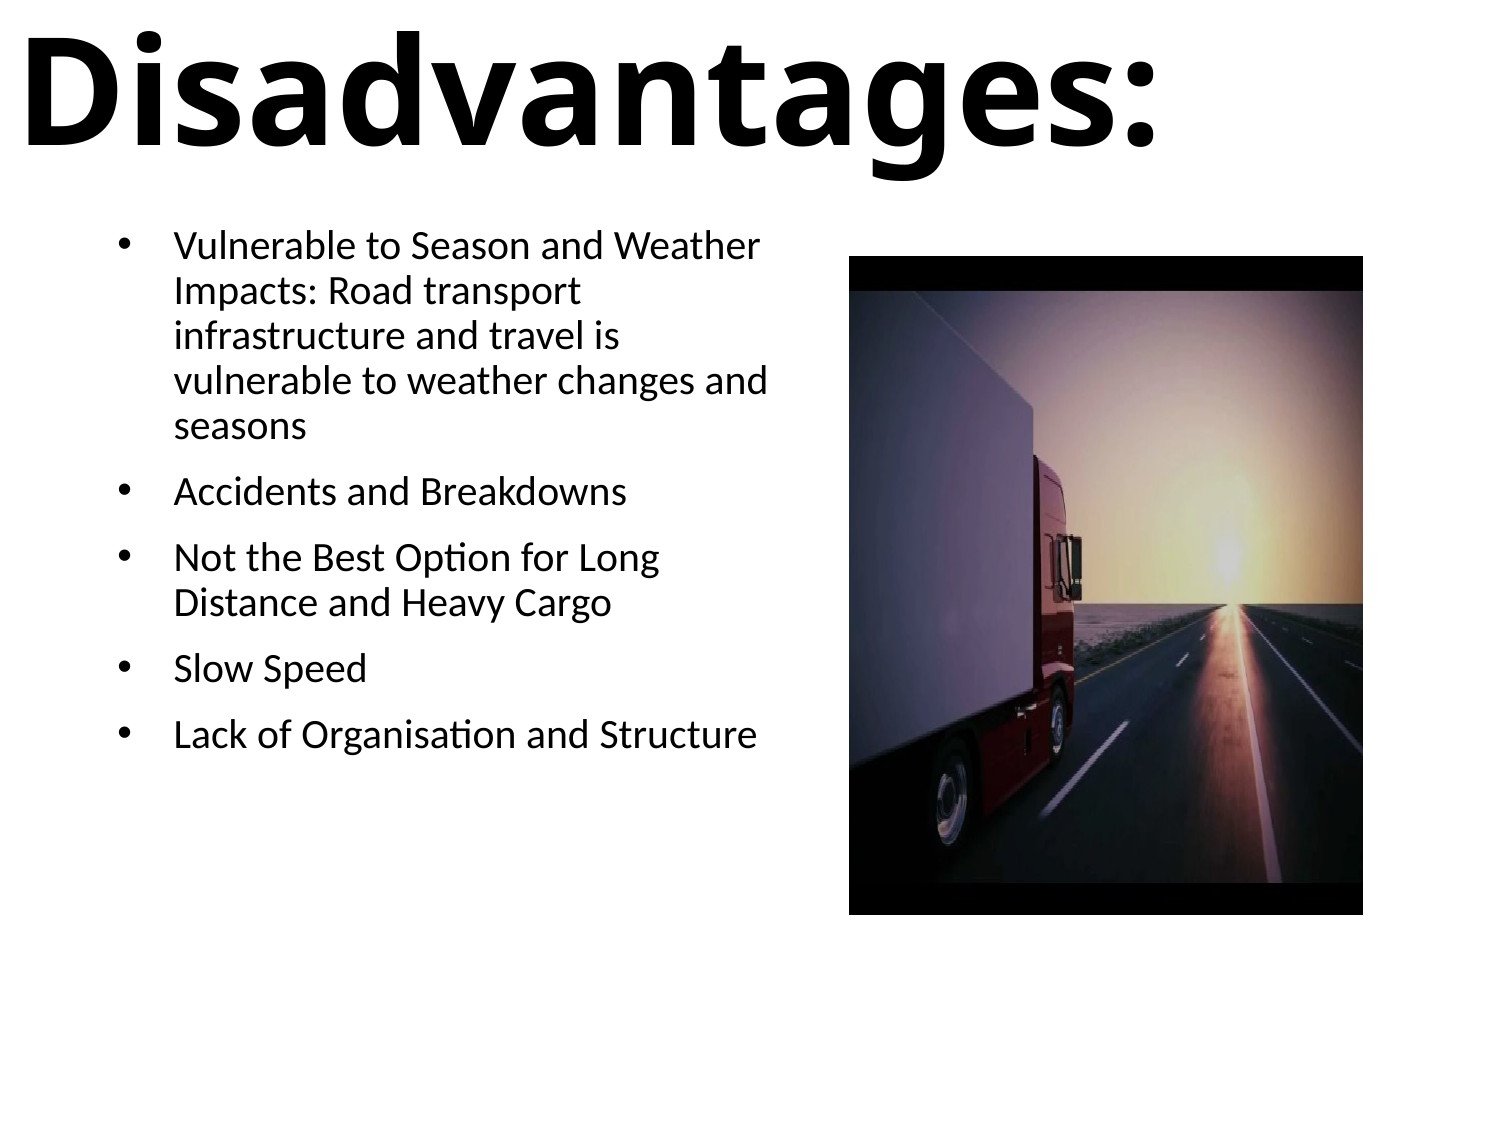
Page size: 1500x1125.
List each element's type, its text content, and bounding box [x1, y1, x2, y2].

title Disadvantages: [0, 0, 1294, 186]
list Vulnerable to Season and Weather Impacts: Road transport infrastructure and travel is vulnerable to weather changes and seasons Accidents and Breakdowns Not the Best Option for Long Distance and Heavy Cargo Slow Speed Lack of Organisation and Structure [102, 216, 800, 999]
picture [849, 256, 1363, 915]
